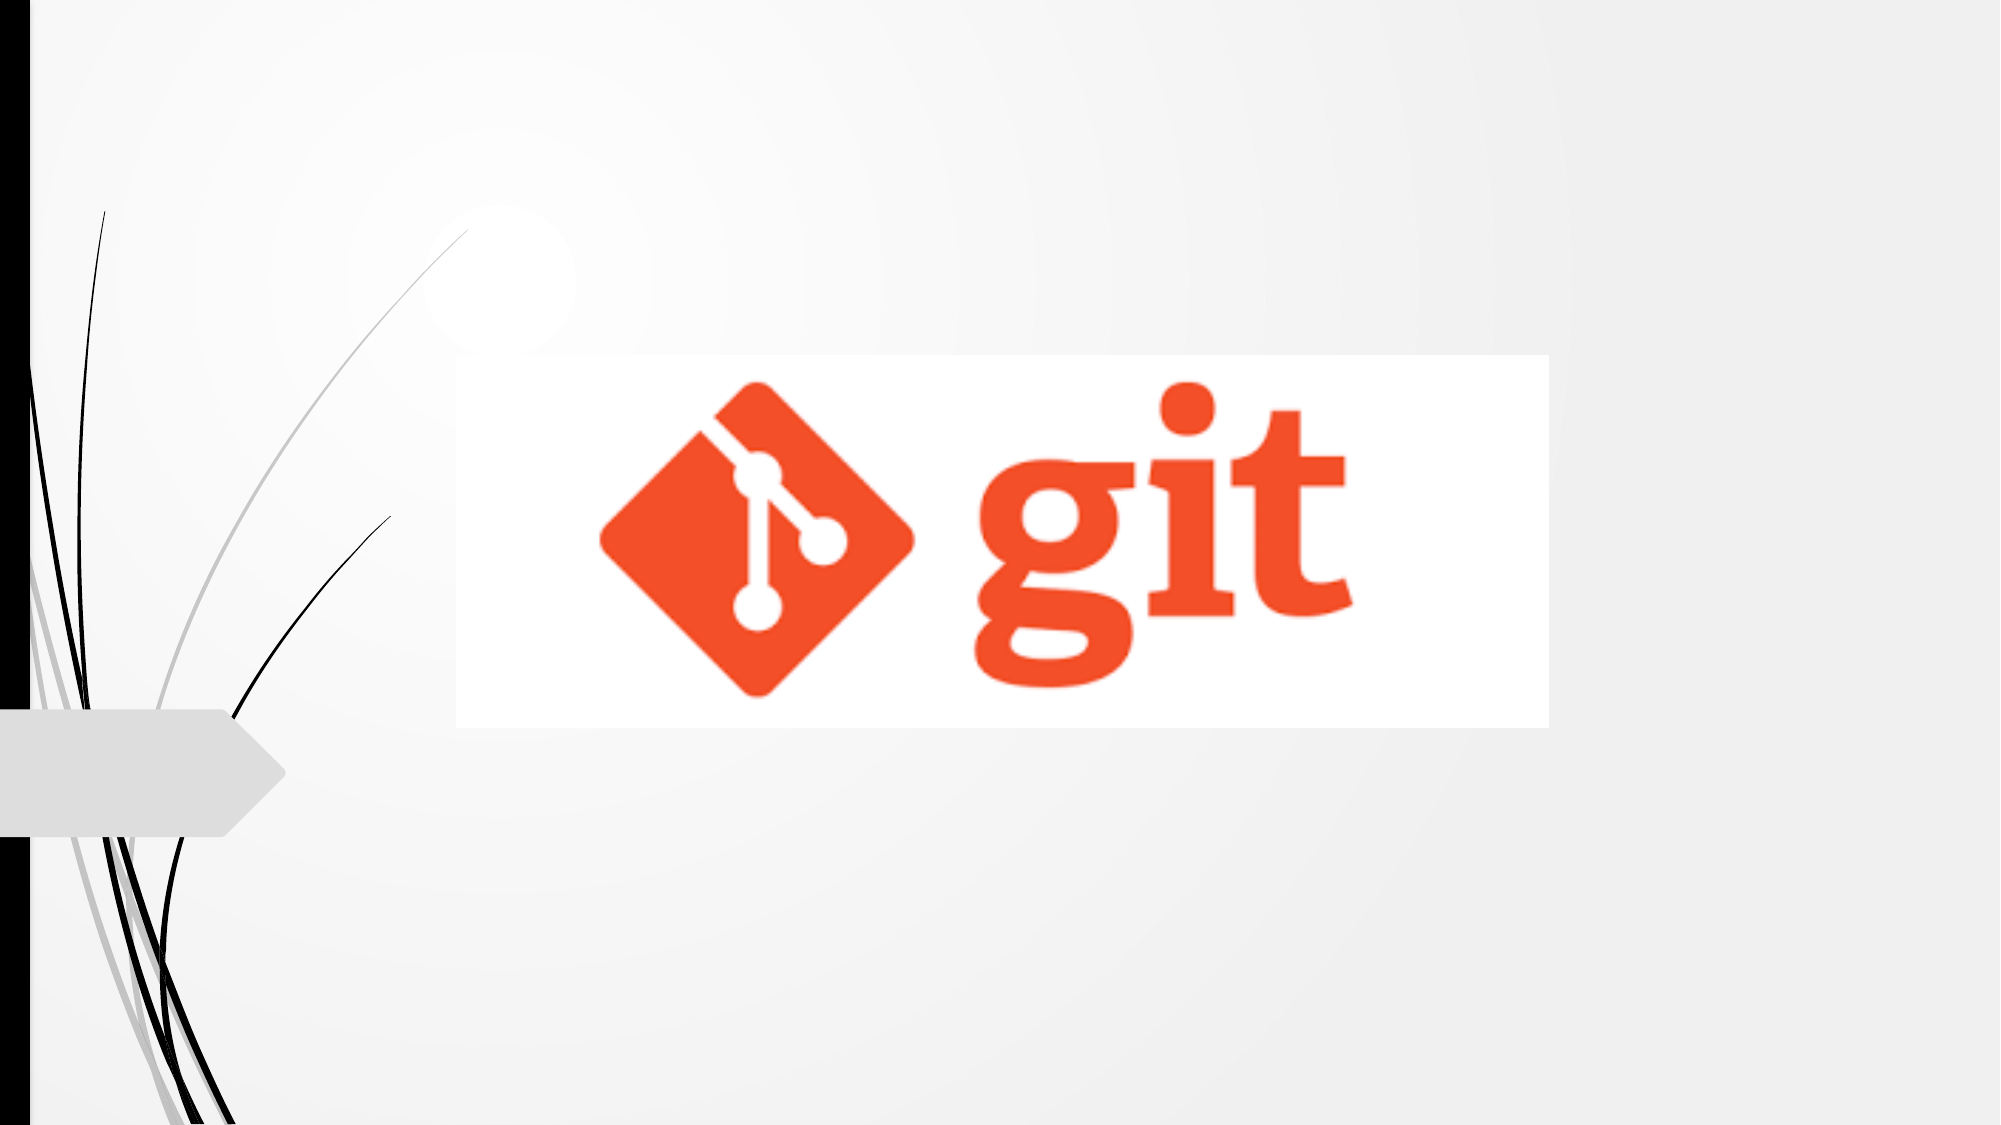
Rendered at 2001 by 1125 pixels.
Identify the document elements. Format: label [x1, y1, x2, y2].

picture [455, 355, 1549, 728]
